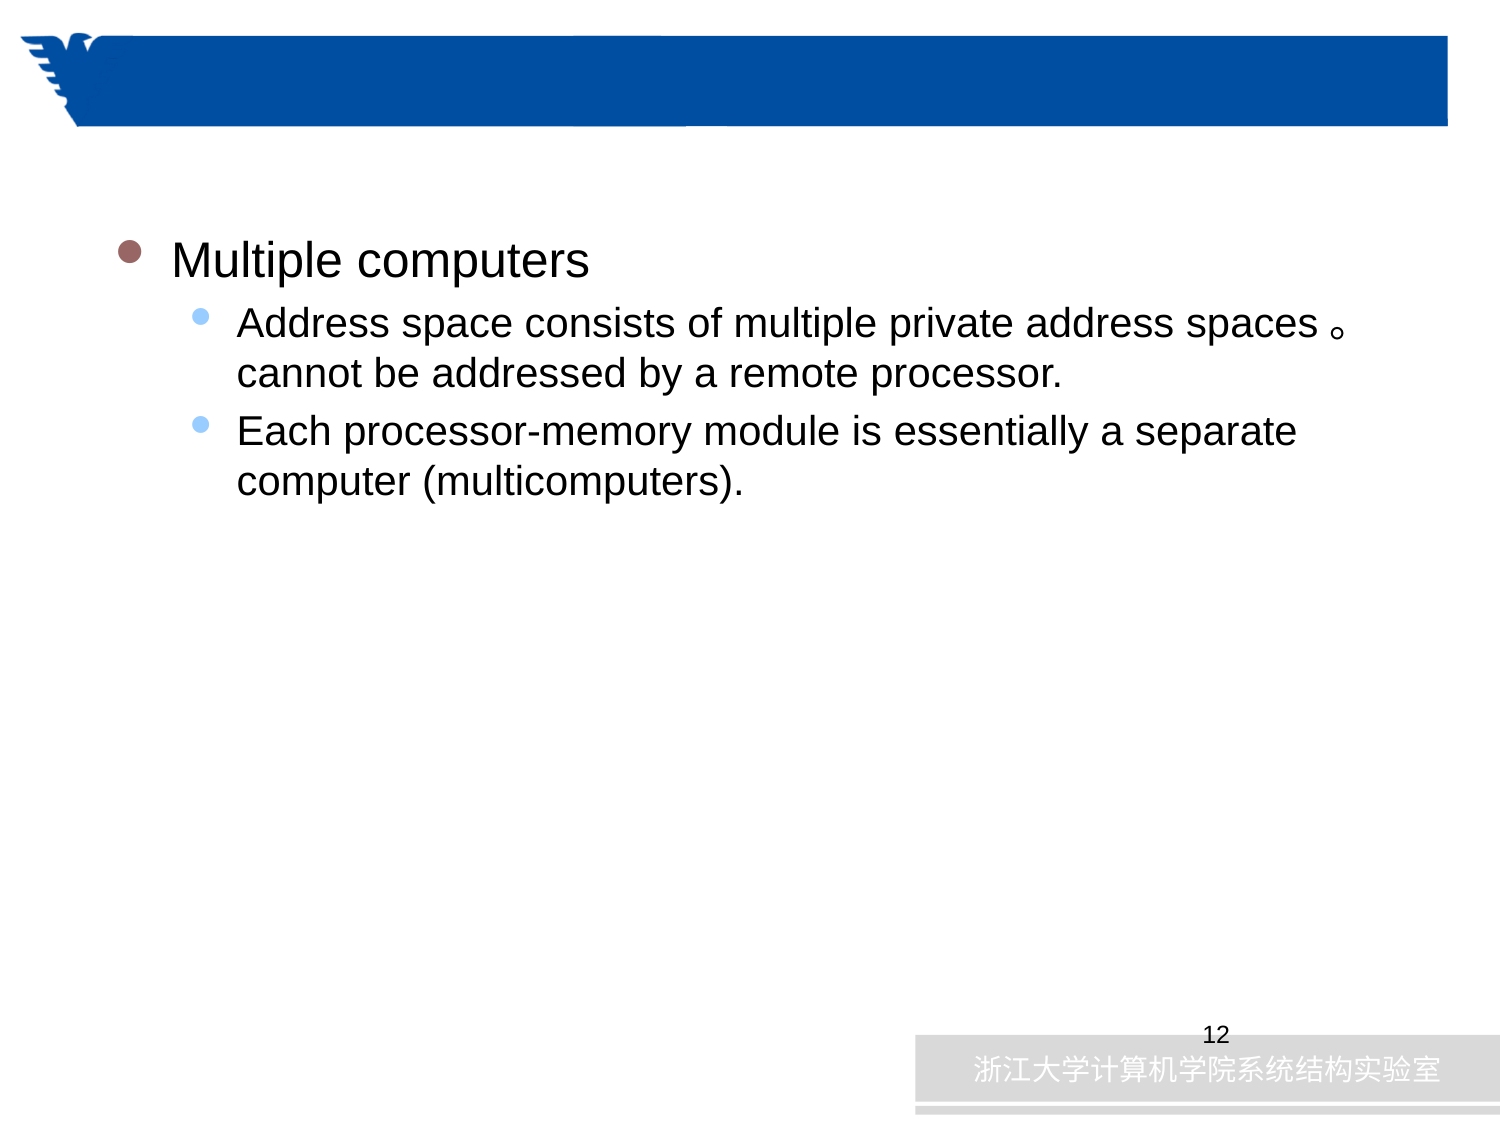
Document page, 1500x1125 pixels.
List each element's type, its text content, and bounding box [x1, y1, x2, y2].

list Multiple computers Address space consists of multiple private address spaces。cannot be addressed by a remote processor. Each processor-memory module is essentially a separate computer (multicomputers). [99, 219, 1400, 945]
picture [5, 18, 148, 127]
slide_number 12 [1187, 1011, 1500, 1087]
